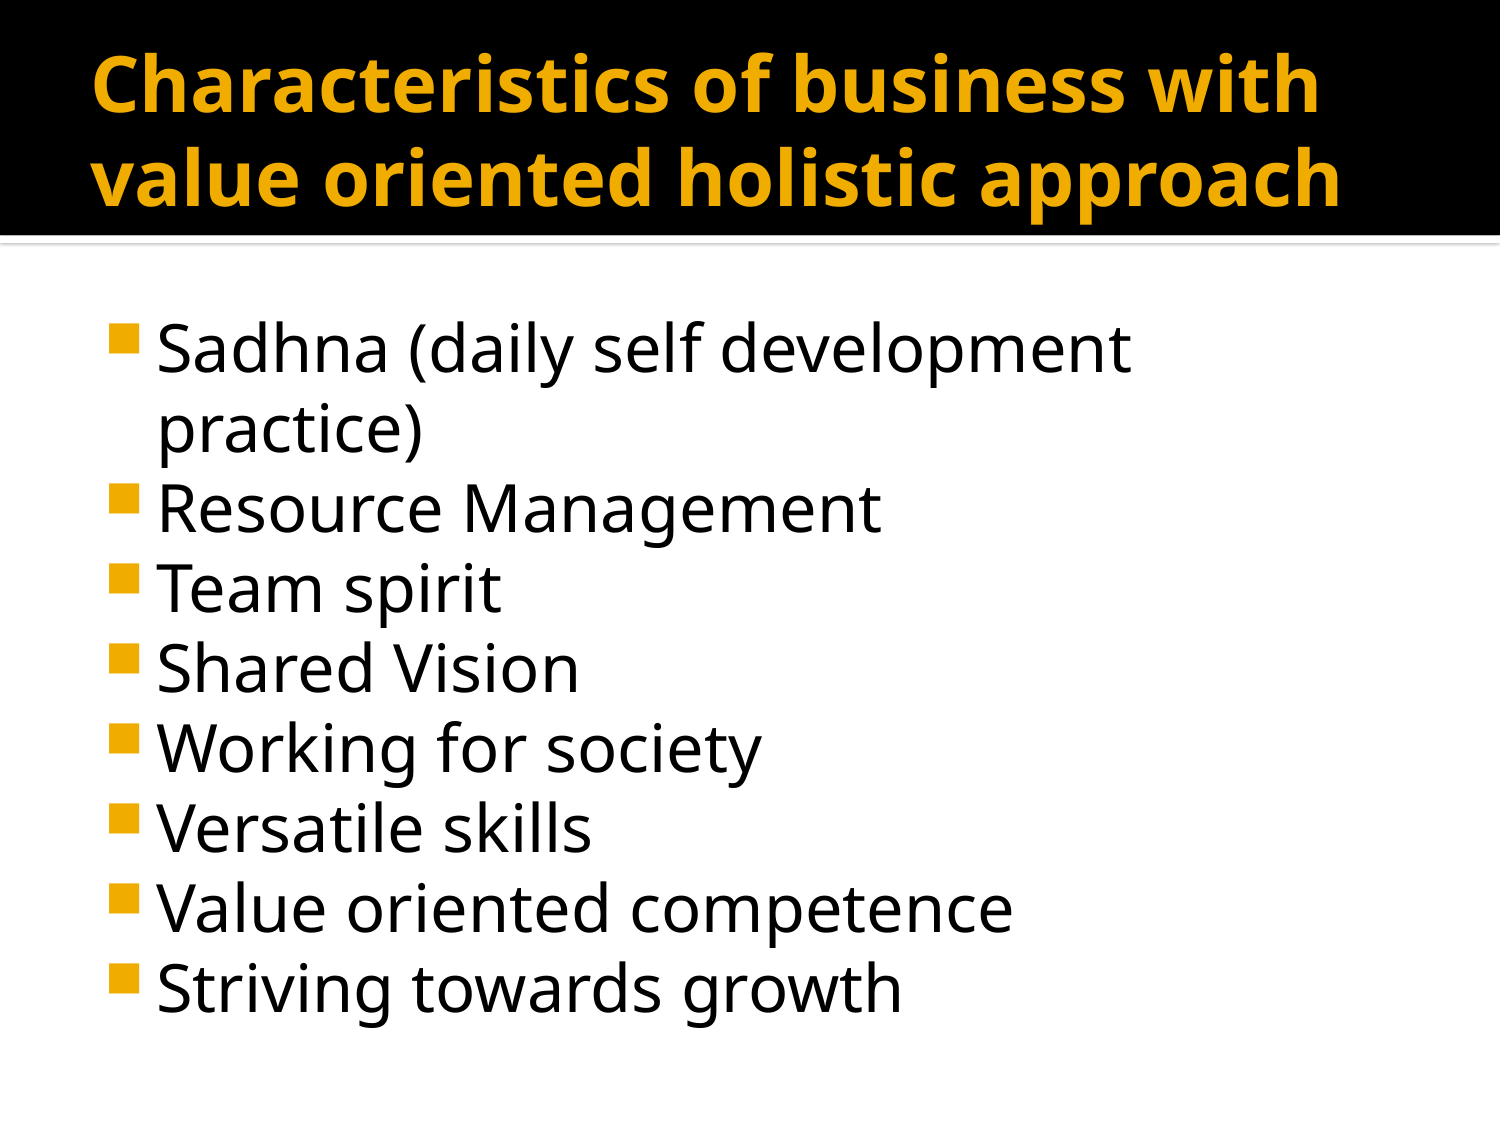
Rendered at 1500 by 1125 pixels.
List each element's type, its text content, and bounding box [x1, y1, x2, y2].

title Characteristics of business with value oriented holistic approach [75, 25, 1425, 231]
list Sadhna (daily self development practice) Resource Management Team spirit Shared Vision Working for society Versatile skills Value oriented competence Striving towards growth [75, 291, 1425, 1050]
